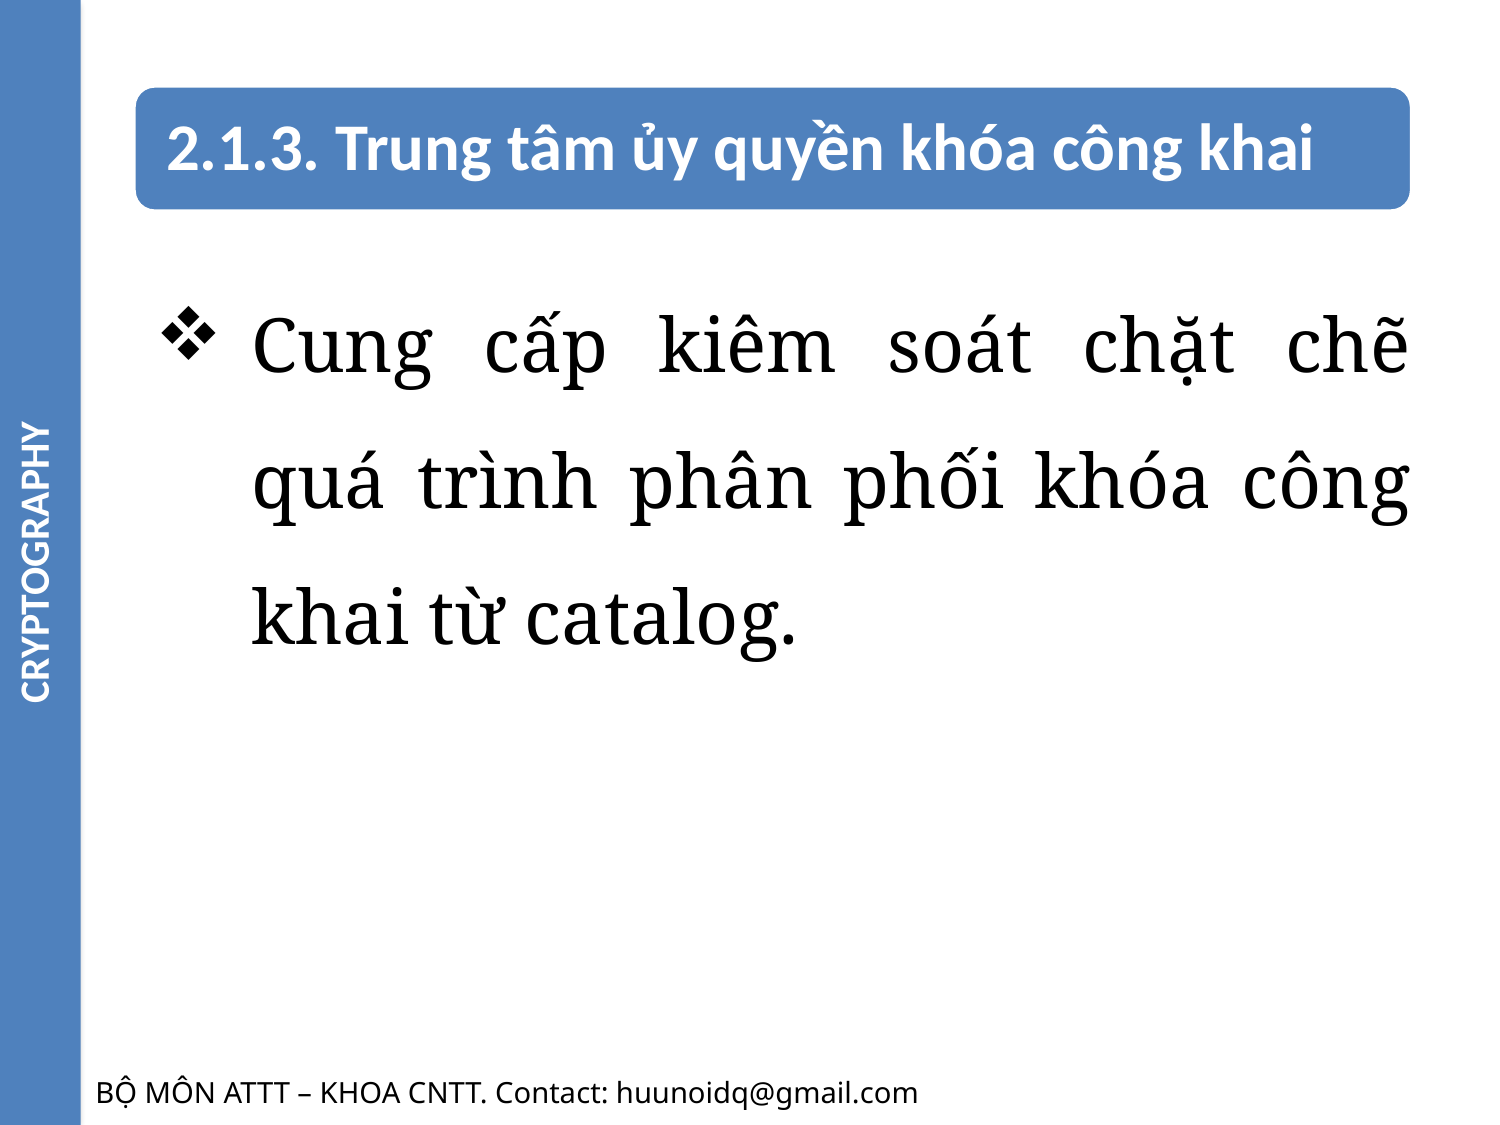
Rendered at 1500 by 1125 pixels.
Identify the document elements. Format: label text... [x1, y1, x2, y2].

text_box BỘ MÔN ATTT – KHOA CNTT. Contact: huunoidq@gmail.com [80, 1067, 1500, 1117]
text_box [133, 80, 1413, 217]
text_box Cung cấp kiêm soát chặt chẽ quá trình phân phối khóa công khai từ catalog. [155, 251, 1412, 1027]
text_box CRYPTOGRAPHY [0, 0, 84, 1125]
